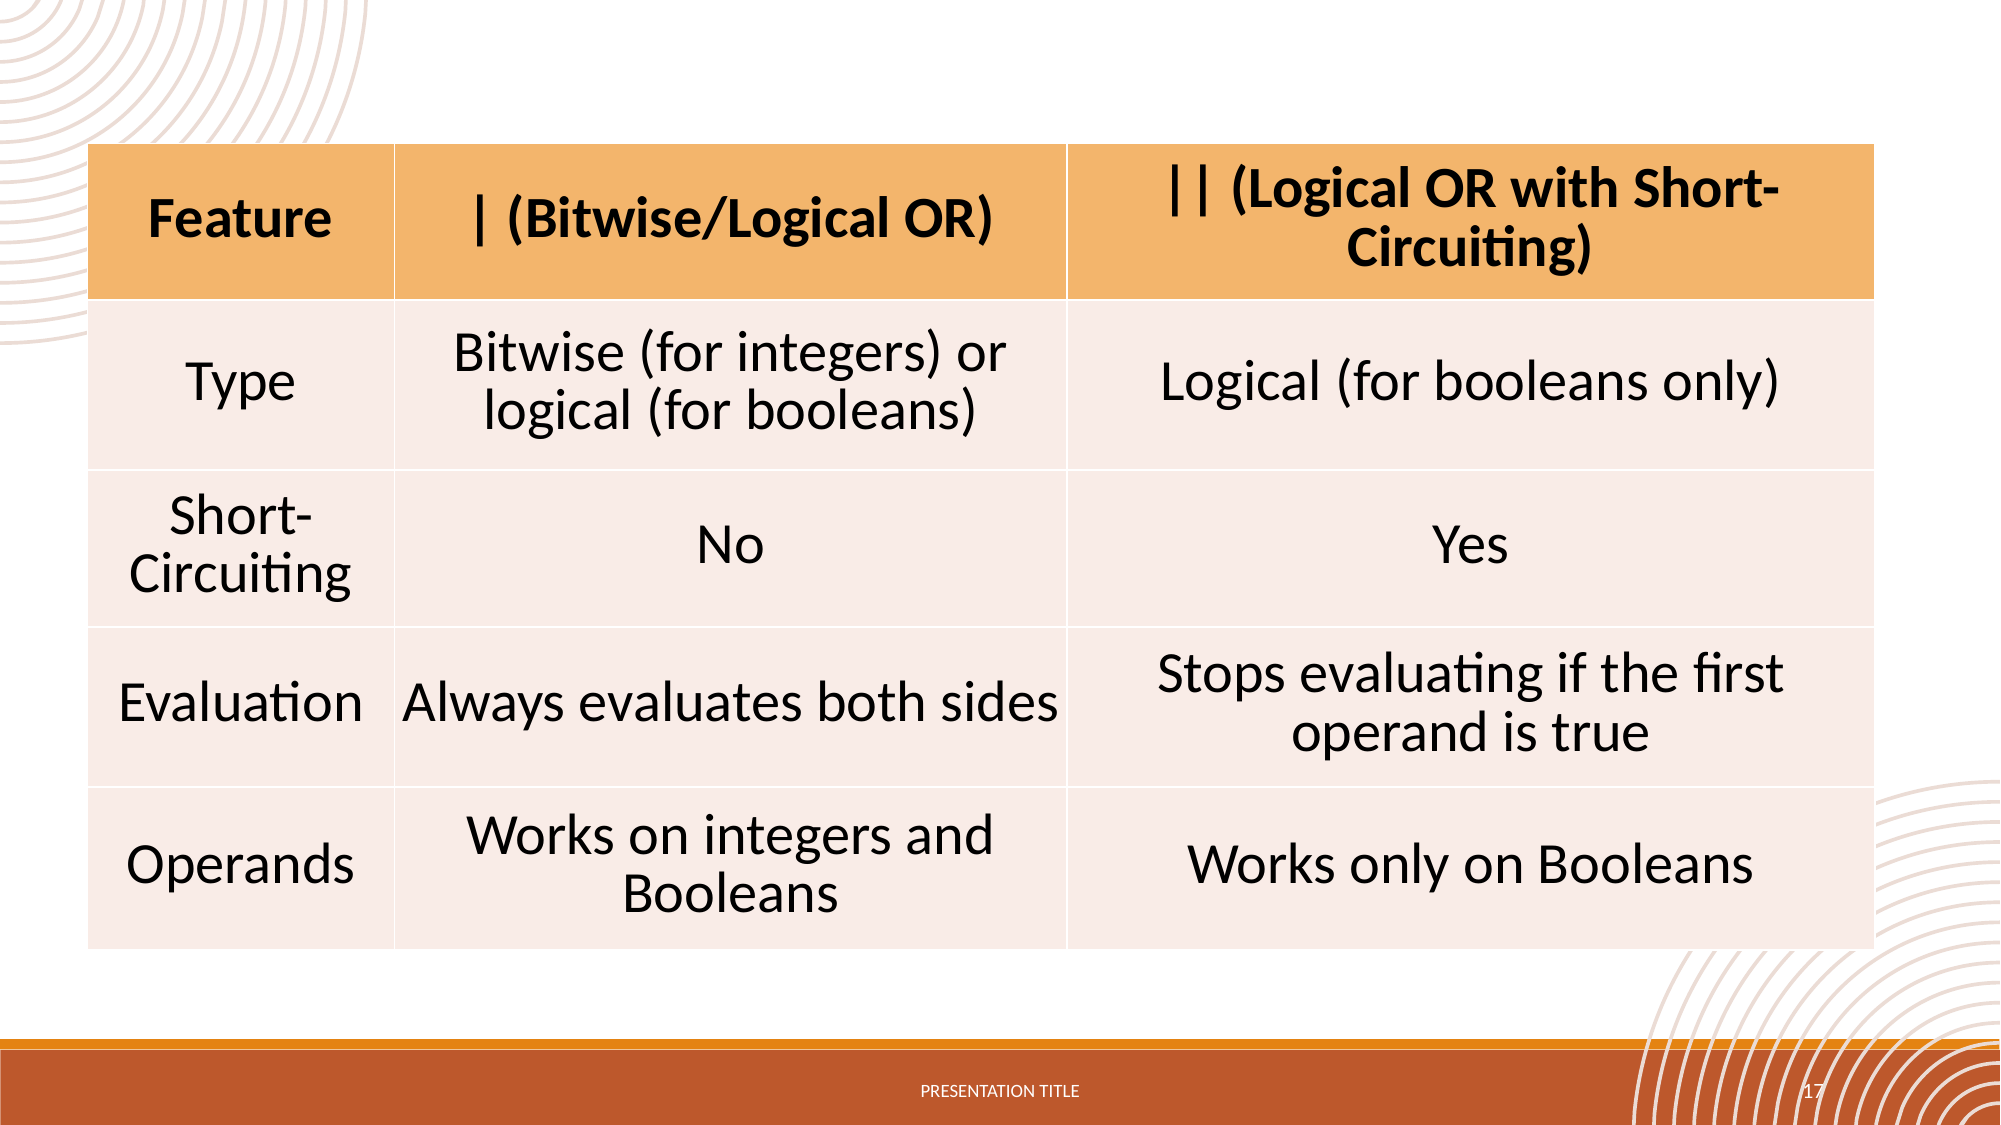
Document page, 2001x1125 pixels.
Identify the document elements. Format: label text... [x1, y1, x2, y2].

table_header Feature [88, 144, 394, 299]
table_cell Logical (for booleans only) [1068, 301, 1874, 469]
slide_number 17 [1624, 1059, 1840, 1120]
table_cell Operands [88, 788, 394, 949]
table_cell Short-Circuiting [88, 471, 394, 626]
table_cell Stops evaluating if the first operand is true [1068, 628, 1874, 786]
table_header | (Bitwise/Logical OR) [395, 144, 1066, 299]
table_cell Works only on Booleans [1068, 788, 1874, 949]
table_cell No [395, 471, 1066, 626]
table_cell Bitwise (for integers) or logical (for booleans) [395, 301, 1066, 469]
footer Presentation title [604, 1059, 1396, 1120]
table_cell Yes [1068, 471, 1874, 626]
table_cell Type [88, 301, 394, 469]
table_cell Always evaluates both sides [395, 628, 1066, 786]
table_cell Works on integers and Booleans [395, 788, 1066, 949]
table_cell Evaluation [88, 628, 394, 786]
table_header || (Logical OR with Short-Circuiting) [1068, 144, 1874, 299]
